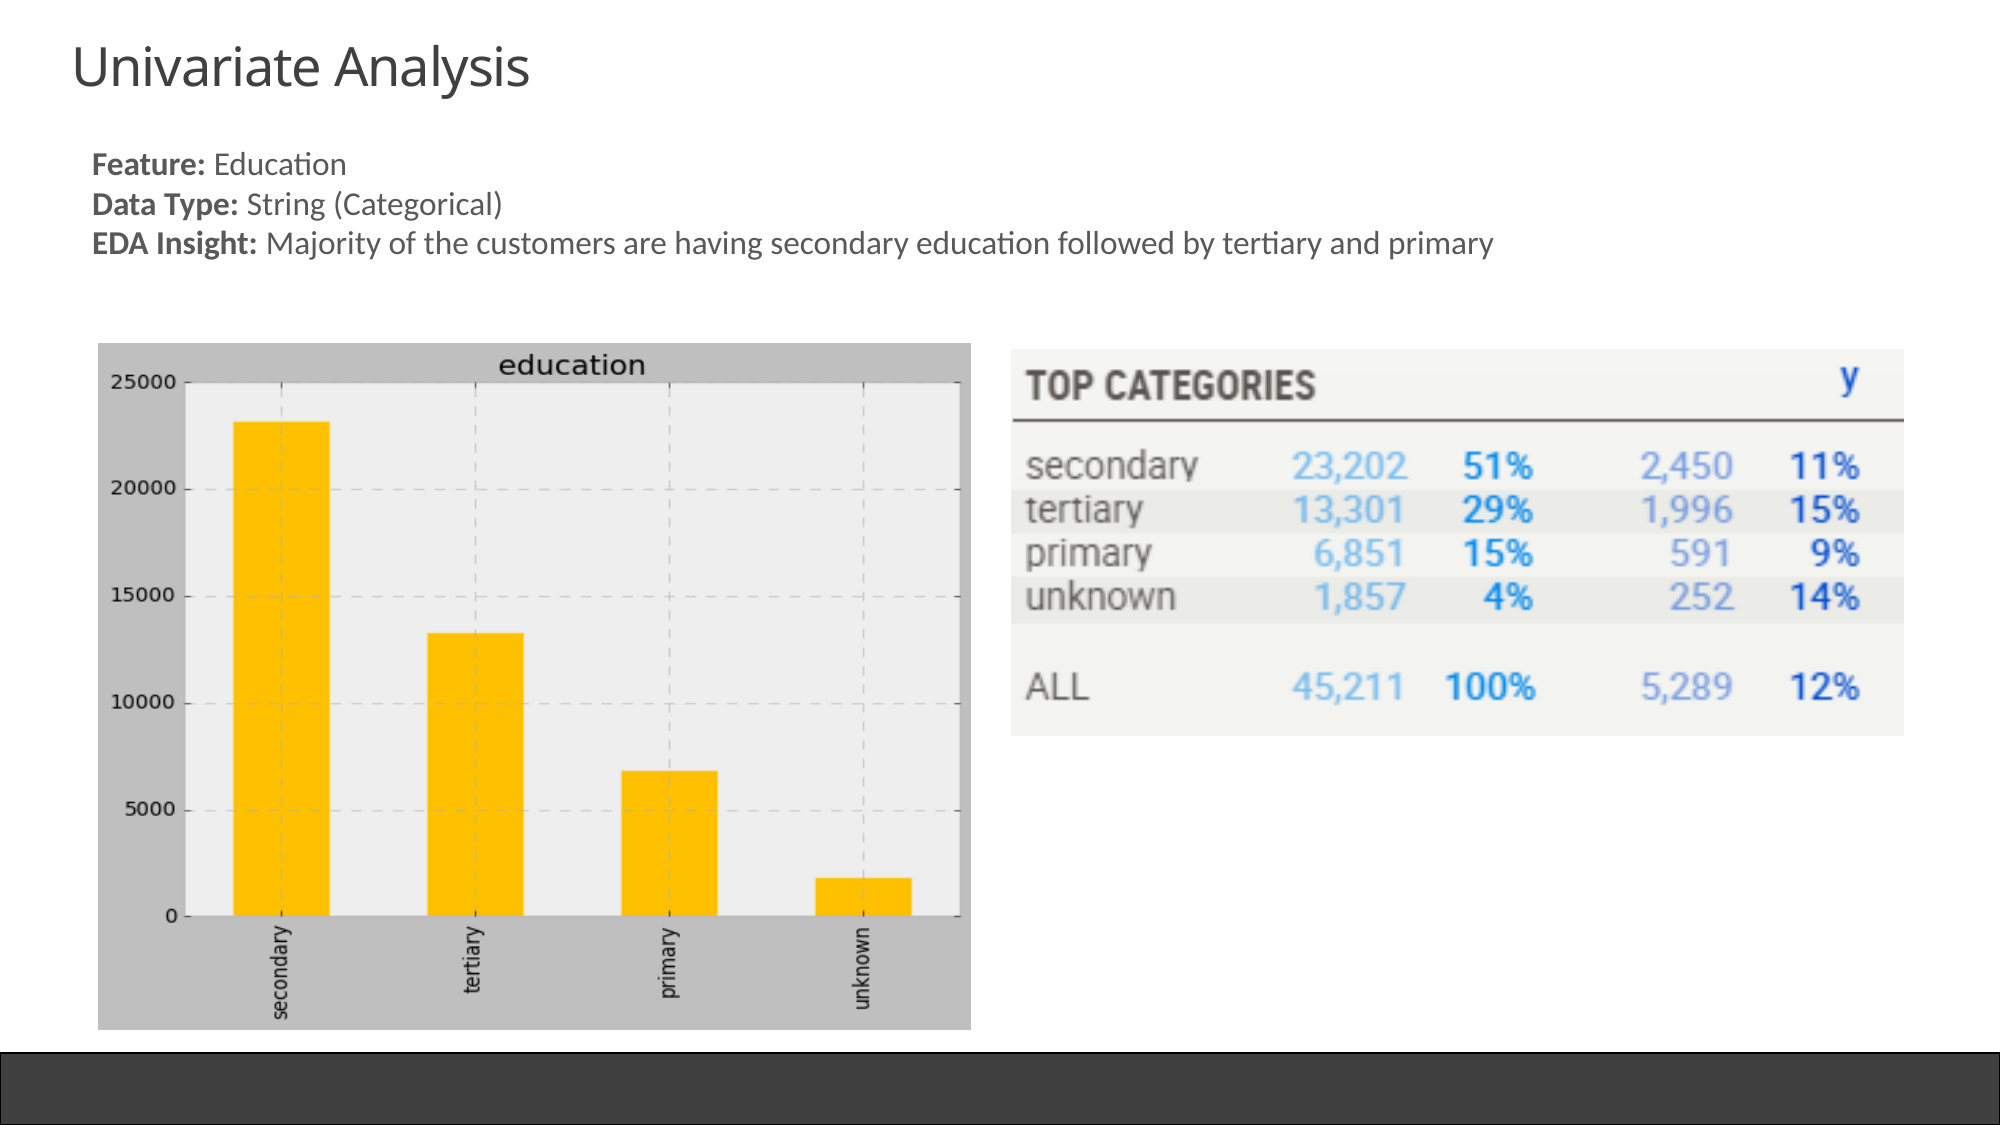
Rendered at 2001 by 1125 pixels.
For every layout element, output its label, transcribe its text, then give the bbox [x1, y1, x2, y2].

picture [98, 343, 971, 1030]
text_box Feature: Education Data Type: String (Categorical) EDA Insight: Majority of the customers are having secondary education followed by tertiary and primary [77, 134, 1904, 269]
picture [1011, 349, 1904, 736]
text_box Univariate Analysis [56, 32, 1707, 106]
text_box [0, 1052, 2000, 1125]
